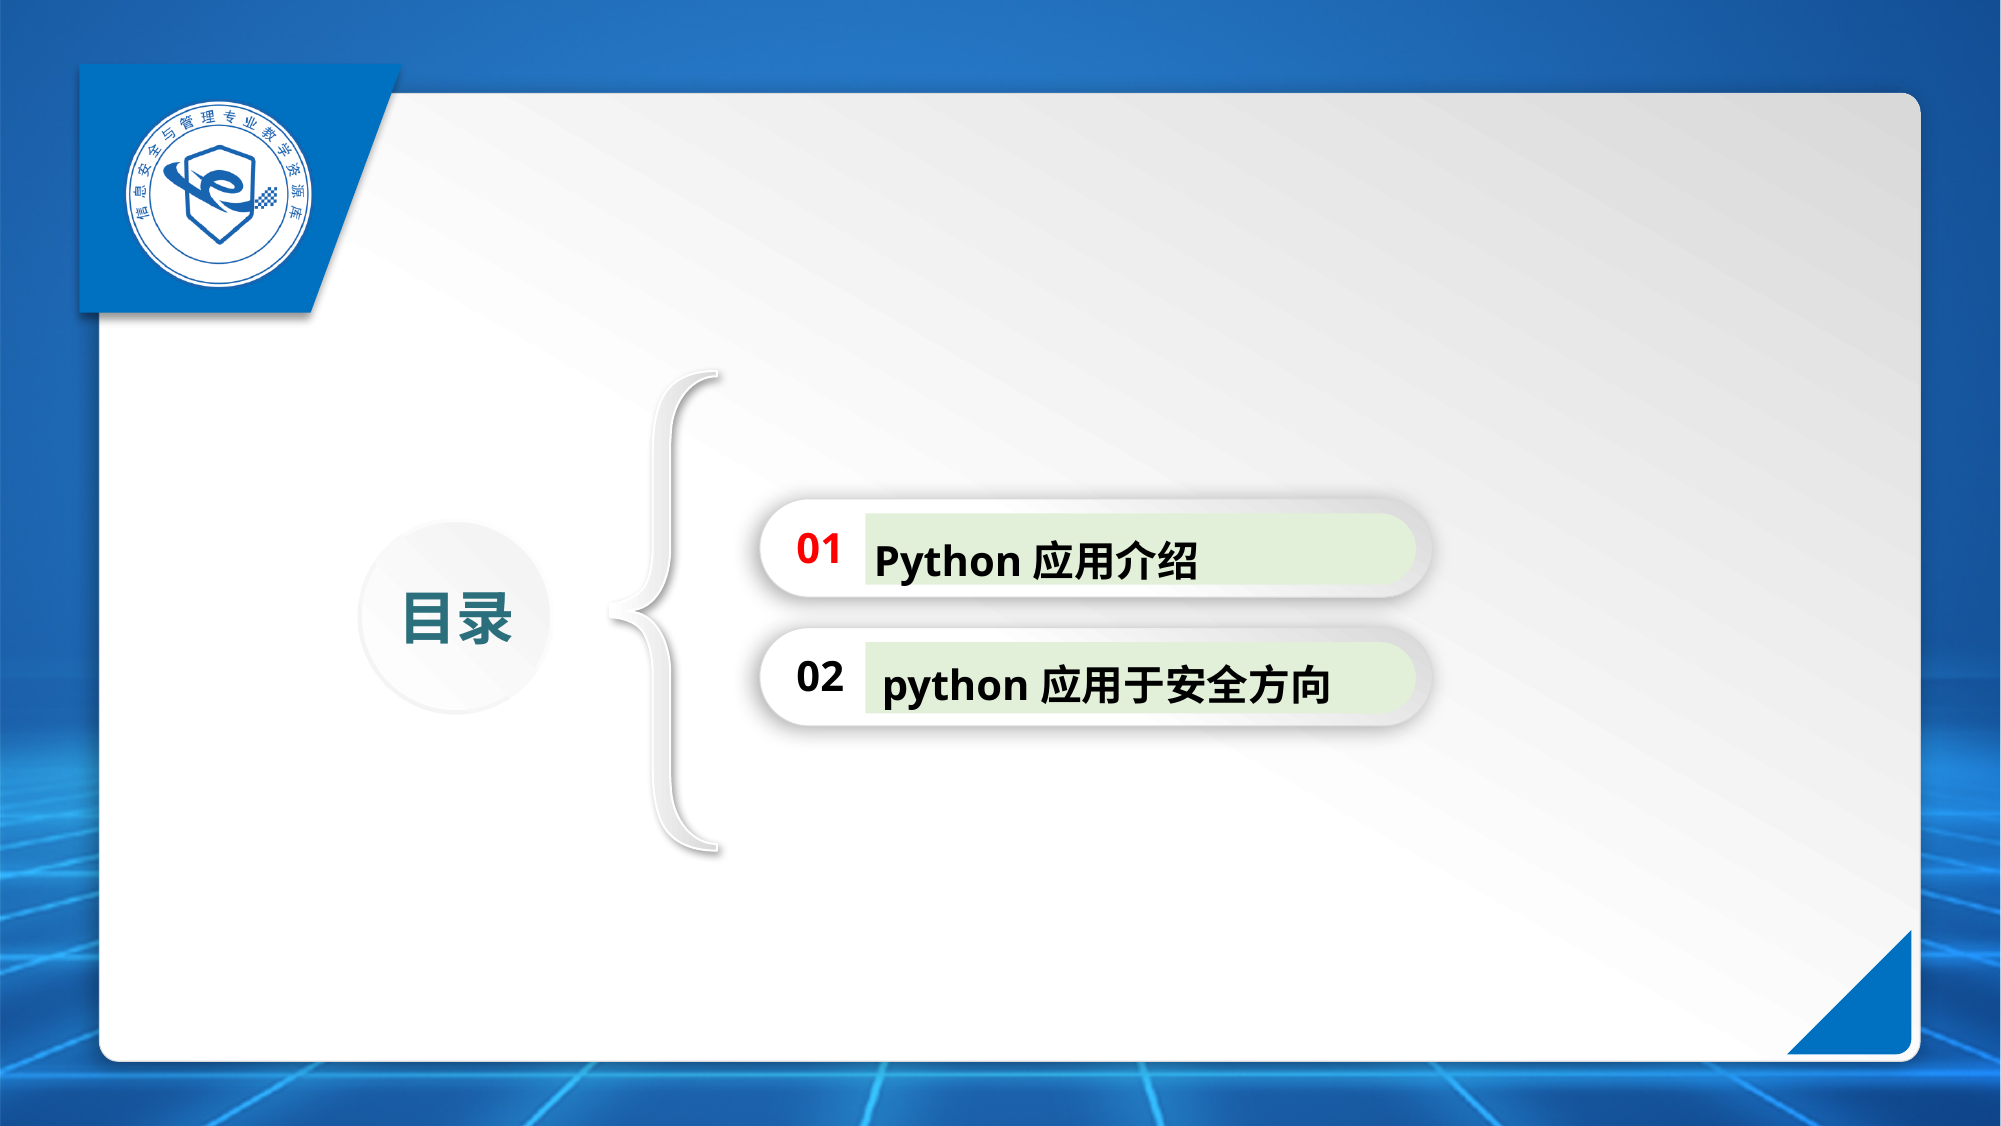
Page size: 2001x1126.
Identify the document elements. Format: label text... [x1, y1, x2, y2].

text_box 目录 [353, 580, 357, 651]
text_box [357, 518, 555, 715]
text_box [759, 498, 1433, 598]
picture [0, 0, 2001, 1126]
text_box 目录 [555, 580, 560, 651]
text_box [759, 627, 1433, 726]
text_box [609, 370, 717, 851]
